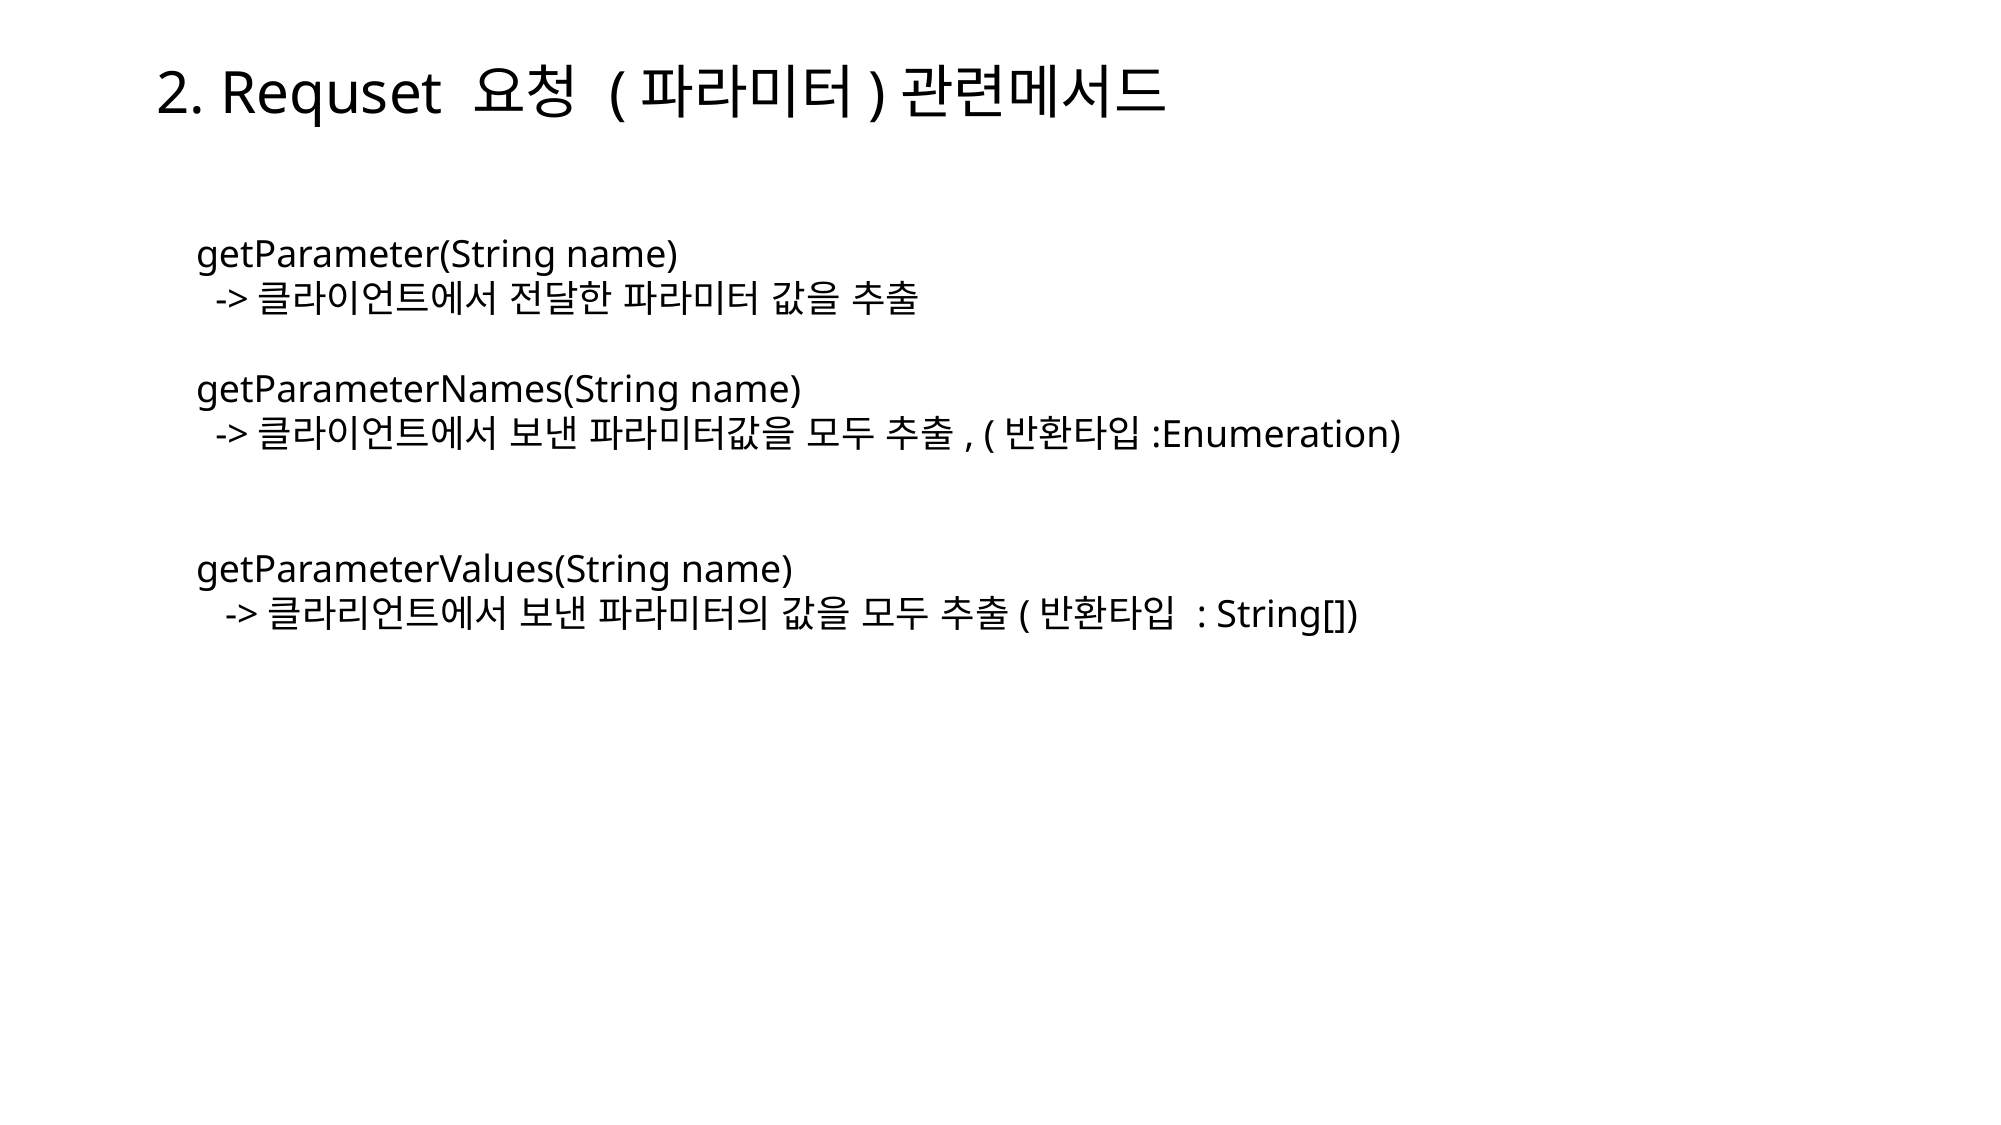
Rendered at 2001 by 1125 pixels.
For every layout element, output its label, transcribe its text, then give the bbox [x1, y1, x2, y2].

text_box getParameter(String name) ->클라이언트에서 전달한 파라미터 값을 추출 getParameterNames(String name) ->클라이언트에서 보낸 파라미터값을 모두 추출, (반환타입:Enumeration) getParameterValues(String name) ->클라리언트에서 보낸 파라미터의 값을 모두 추출(반환타입 : String[]) [181, 222, 1796, 643]
text_box 2. Requset 요청 (파라미터)관련메서드 [141, 47, 1796, 133]
